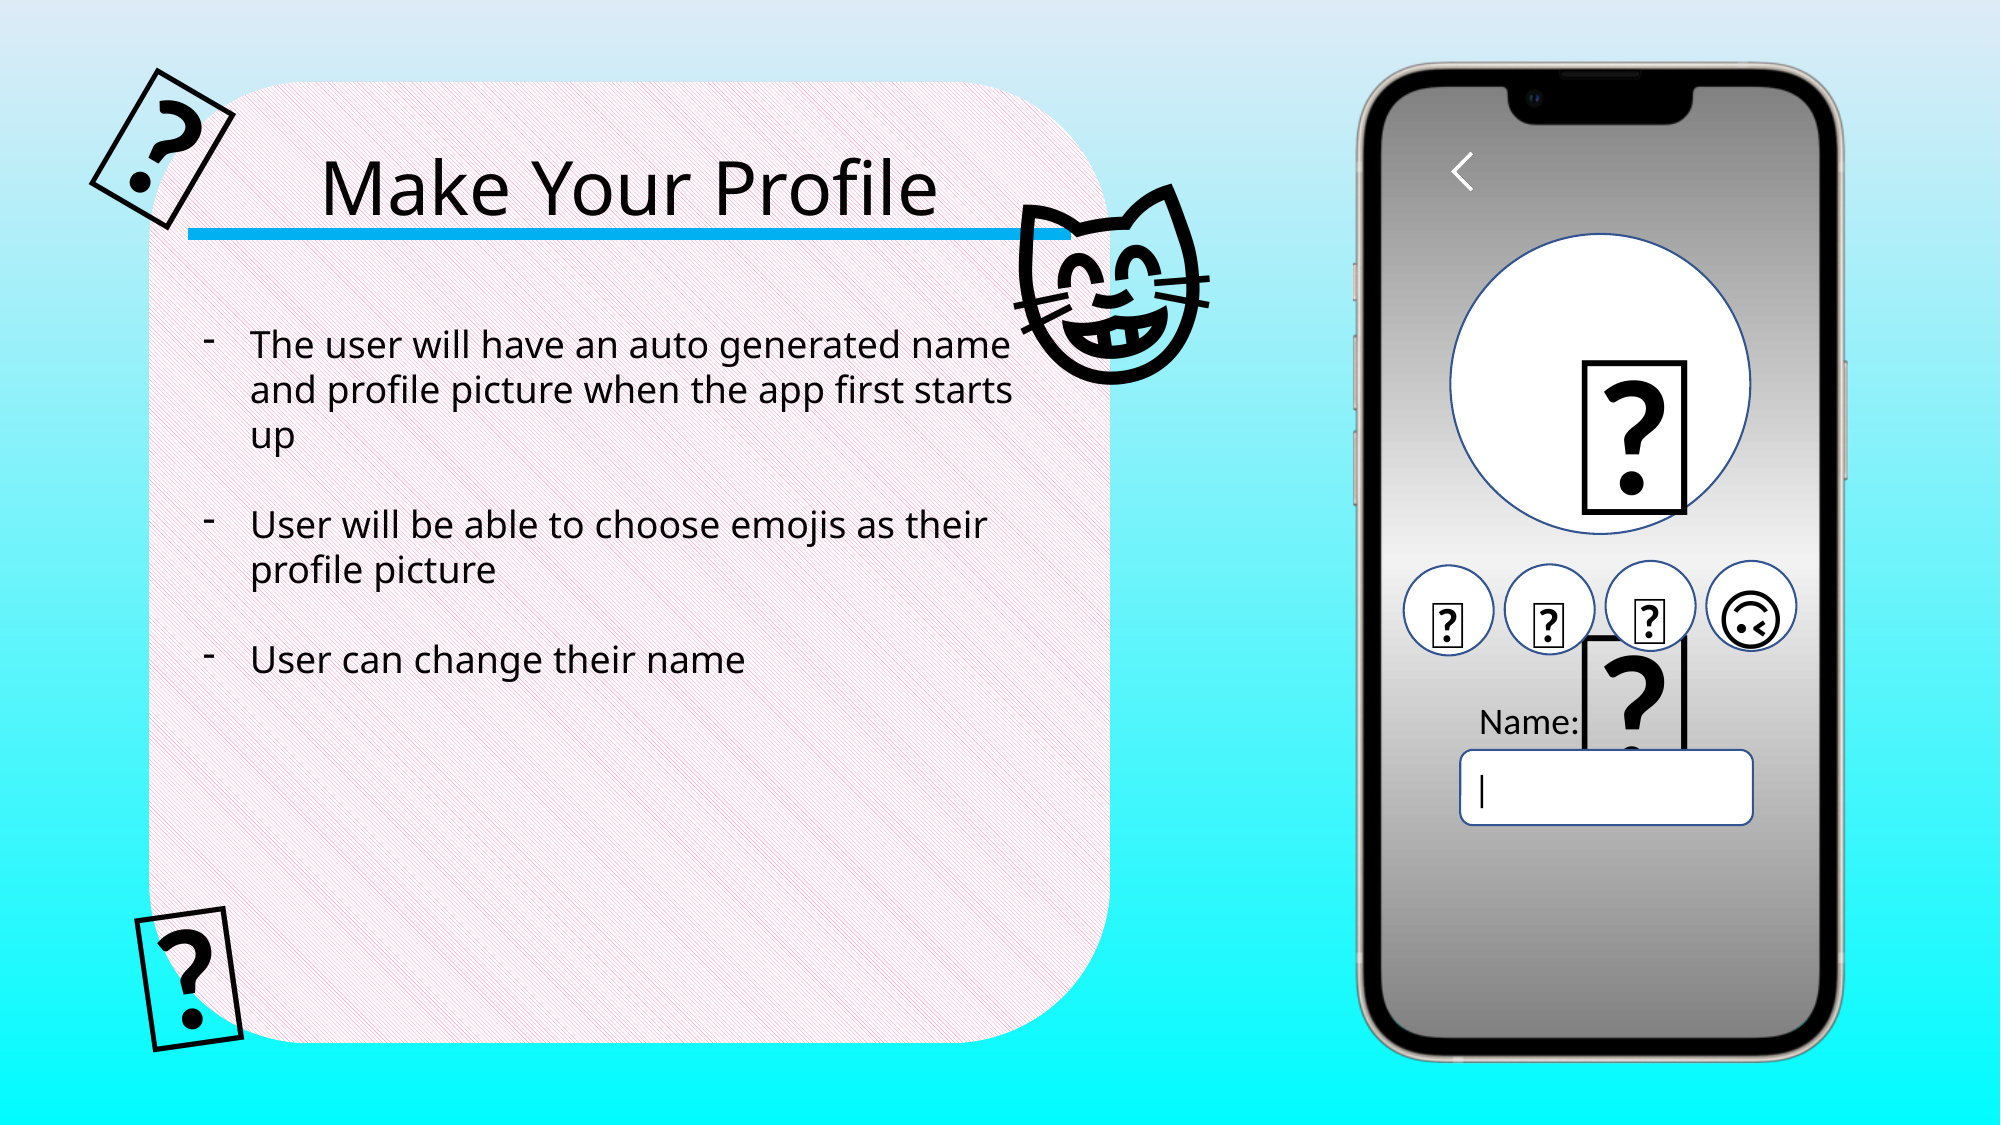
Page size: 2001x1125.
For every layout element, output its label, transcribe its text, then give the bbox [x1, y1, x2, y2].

picture [1349, 60, 1851, 1065]
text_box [1458, 689, 1753, 826]
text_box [1388, 560, 1812, 671]
text_box 💩 [105, 831, 271, 1103]
text_box 🤑 [48, 0, 291, 283]
text_box Make Your Profile The user will have an auto generated name and profile picture when the app first starts up User will be able to choose emojis as their profile picture User can change their name [188, 235, 1072, 688]
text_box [1450, 233, 1751, 560]
text_box [250, 80, 1069, 133]
text_box 😸 [975, 147, 1248, 434]
text_box [148, 239, 1112, 1045]
text_box Make Your Profile The user will have an auto generated name and profile picture when the app first starts up User will be able to choose emojis as their profile picture User can change their name [191, 133, 1072, 233]
text_box [1072, 136, 1092, 167]
